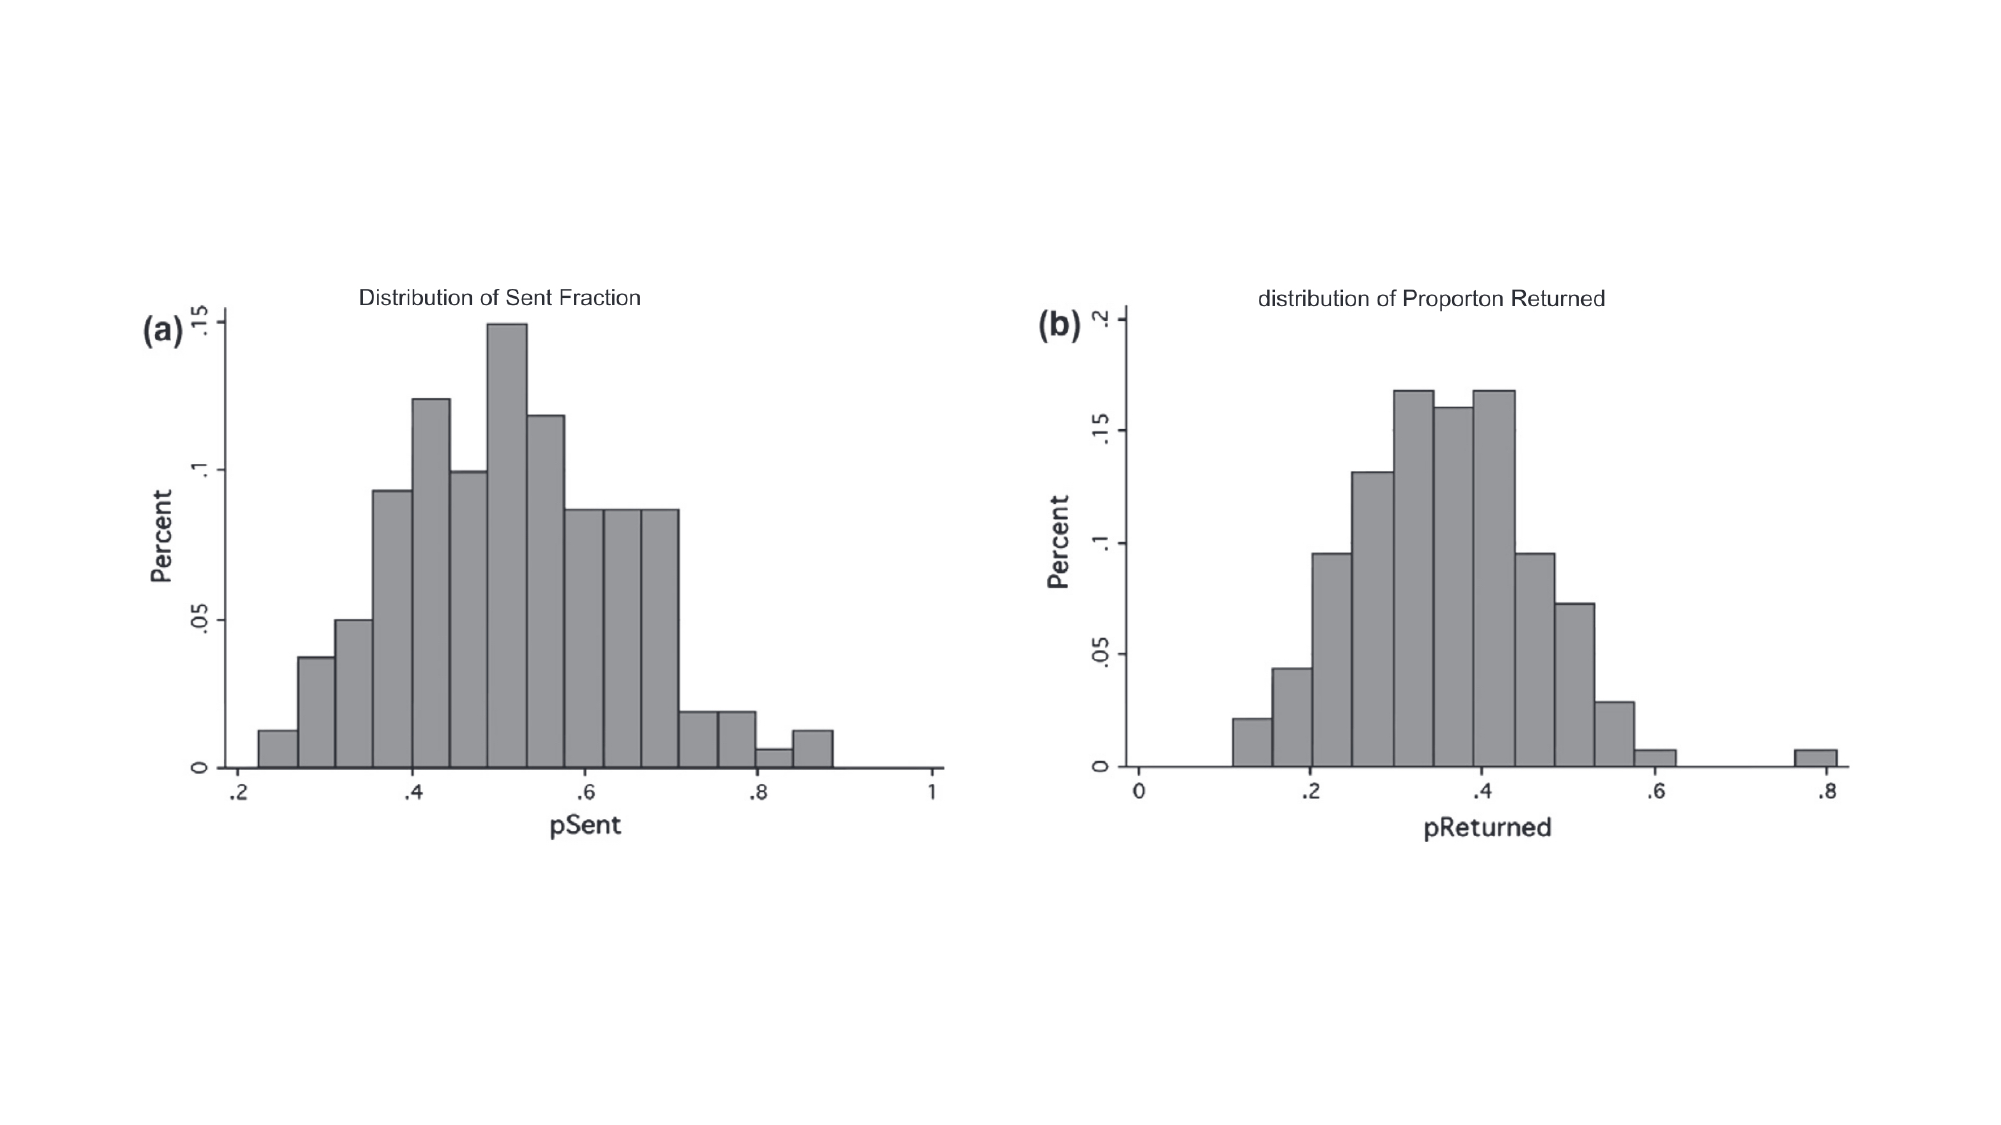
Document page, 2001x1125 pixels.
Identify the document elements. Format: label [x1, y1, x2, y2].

picture [121, 279, 948, 846]
picture [1020, 279, 1857, 853]
